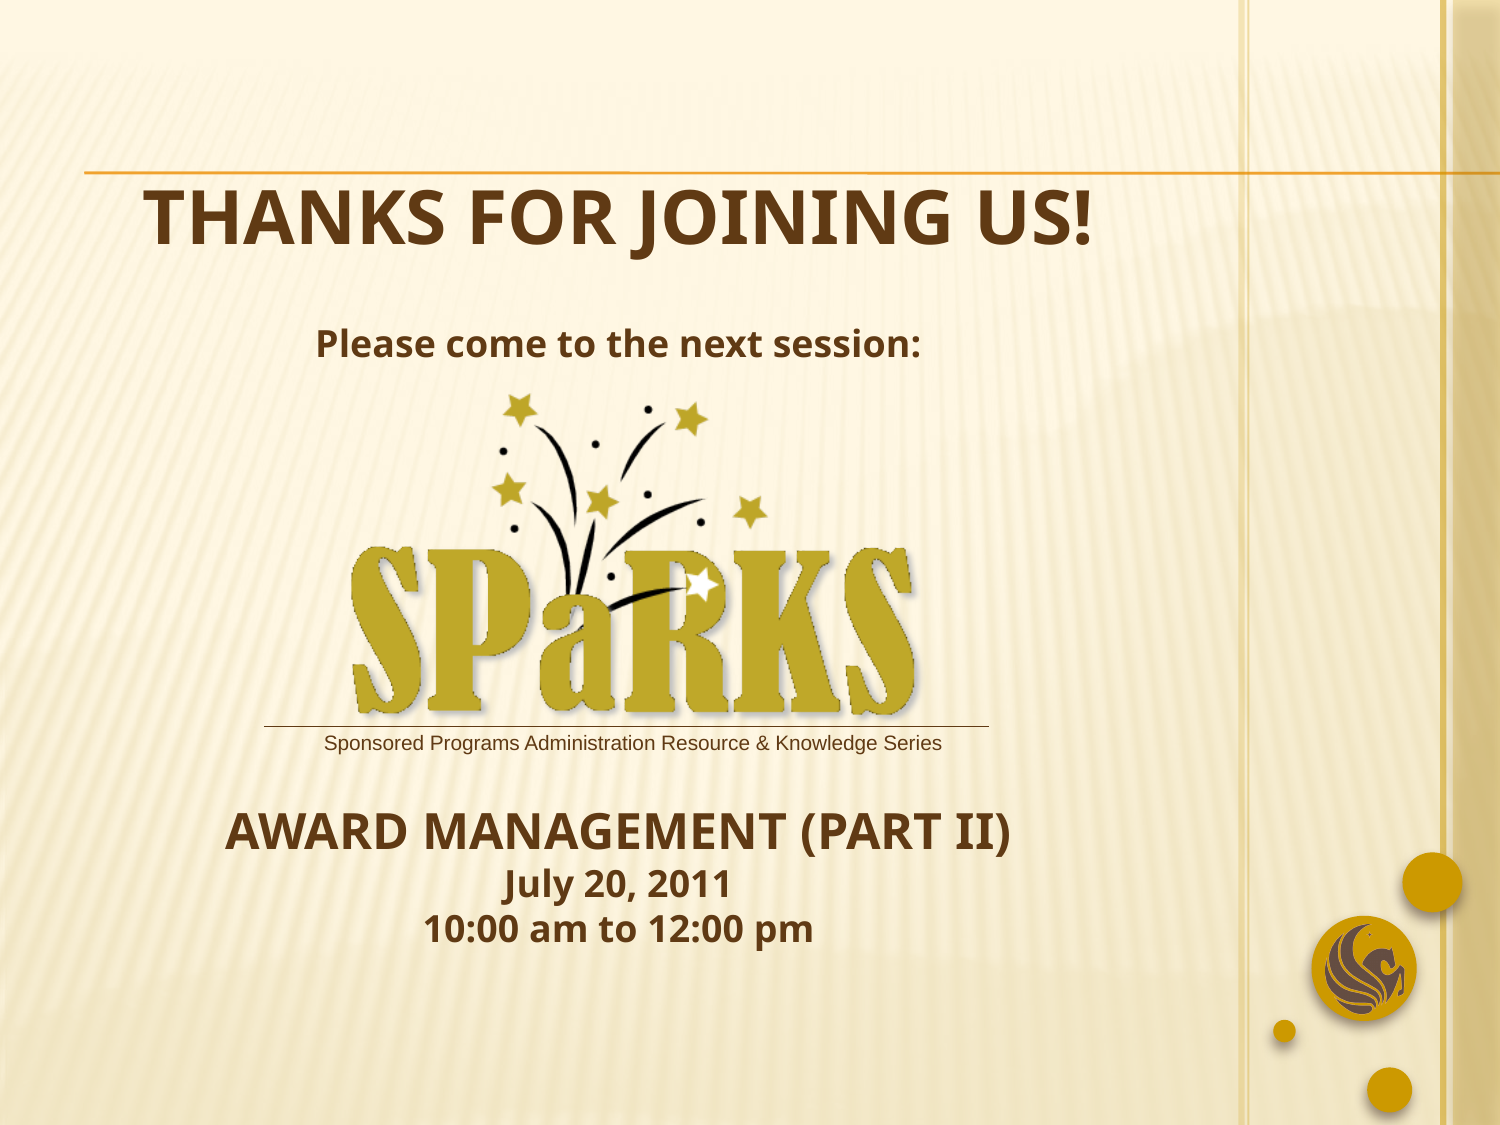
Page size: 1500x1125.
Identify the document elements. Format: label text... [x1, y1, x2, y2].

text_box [212, 392, 1056, 763]
text_box THANKS FOR JOINING US! Please come to the next session: AWARD MANAGEMENT (PART II) July 20, 2011 10:00 am to 12:00 pm [0, 162, 1238, 958]
